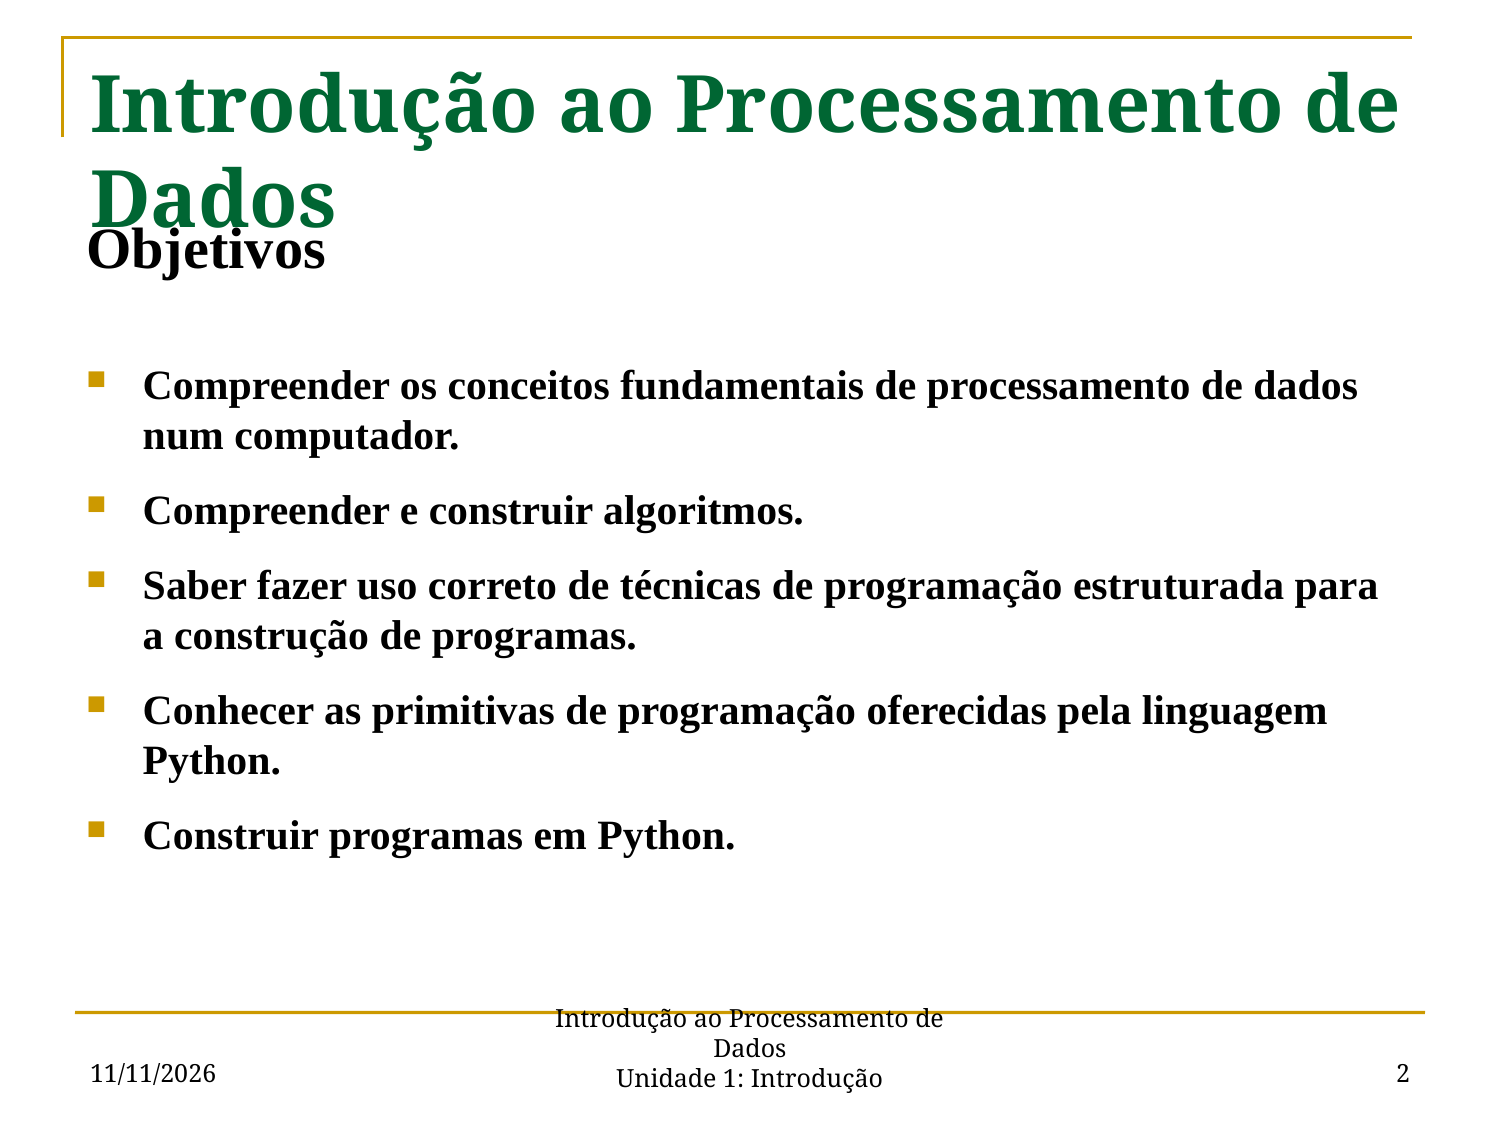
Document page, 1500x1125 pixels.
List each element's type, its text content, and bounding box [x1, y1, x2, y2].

slide_number 2 [1074, 1023, 1426, 1100]
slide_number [74, 1023, 426, 1100]
footer Introdução ao Processamento de Dados Unidade 1: Introdução [512, 1024, 988, 1101]
title Introdução ao Processamento de Dados [75, 45, 1460, 176]
list Objetivos Compreender os conceitos fundamentais de processamento de dados num computador. Compreender e construir algoritmos. Saber fazer uso correto de técnicas de programação estruturada para a construção de programas. Conhecer as primitivas de programação oferecidas pela linguagem Python. Construir programas em Python. [71, 202, 1422, 599]
